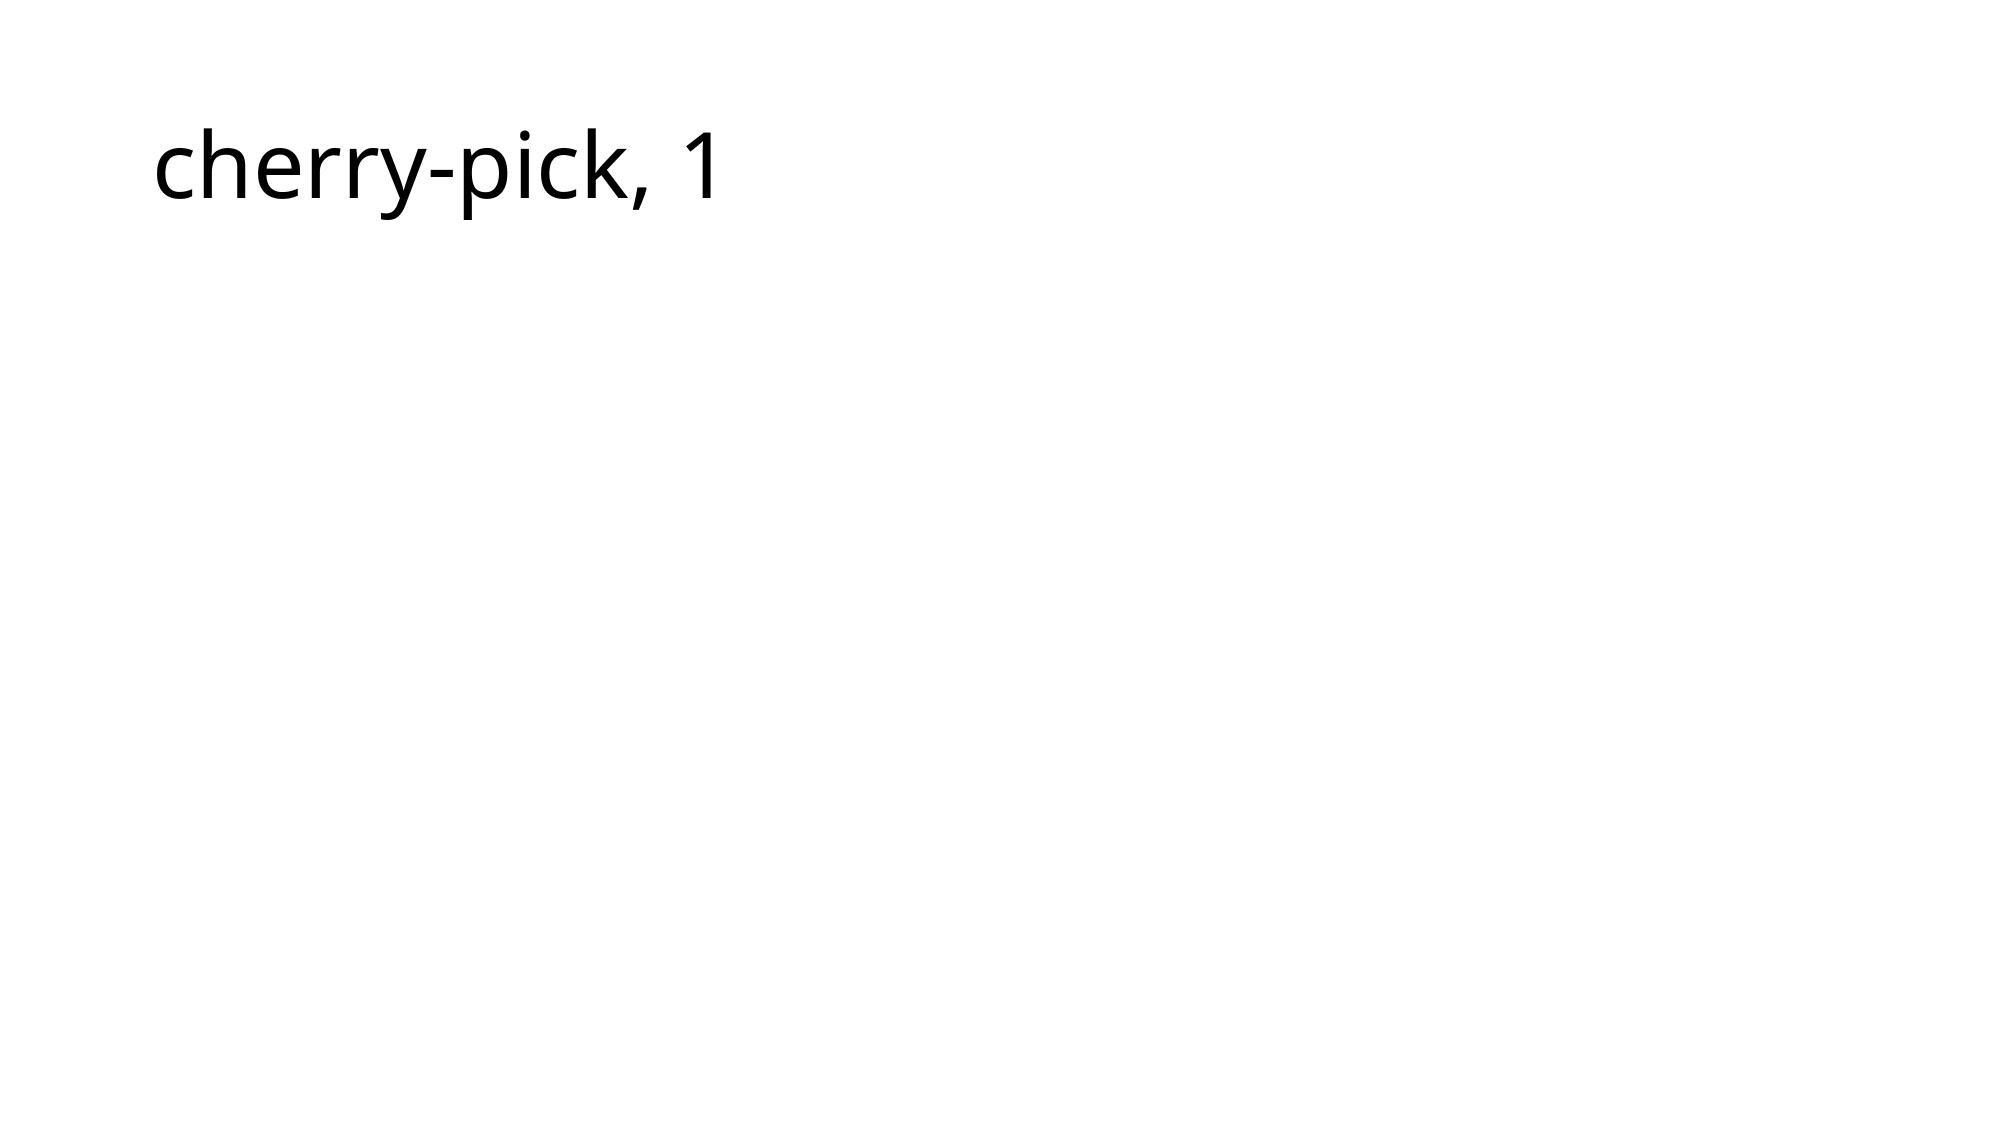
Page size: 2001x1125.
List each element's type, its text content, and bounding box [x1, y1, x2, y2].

title cherry-pick, 1 [137, 59, 1863, 278]
